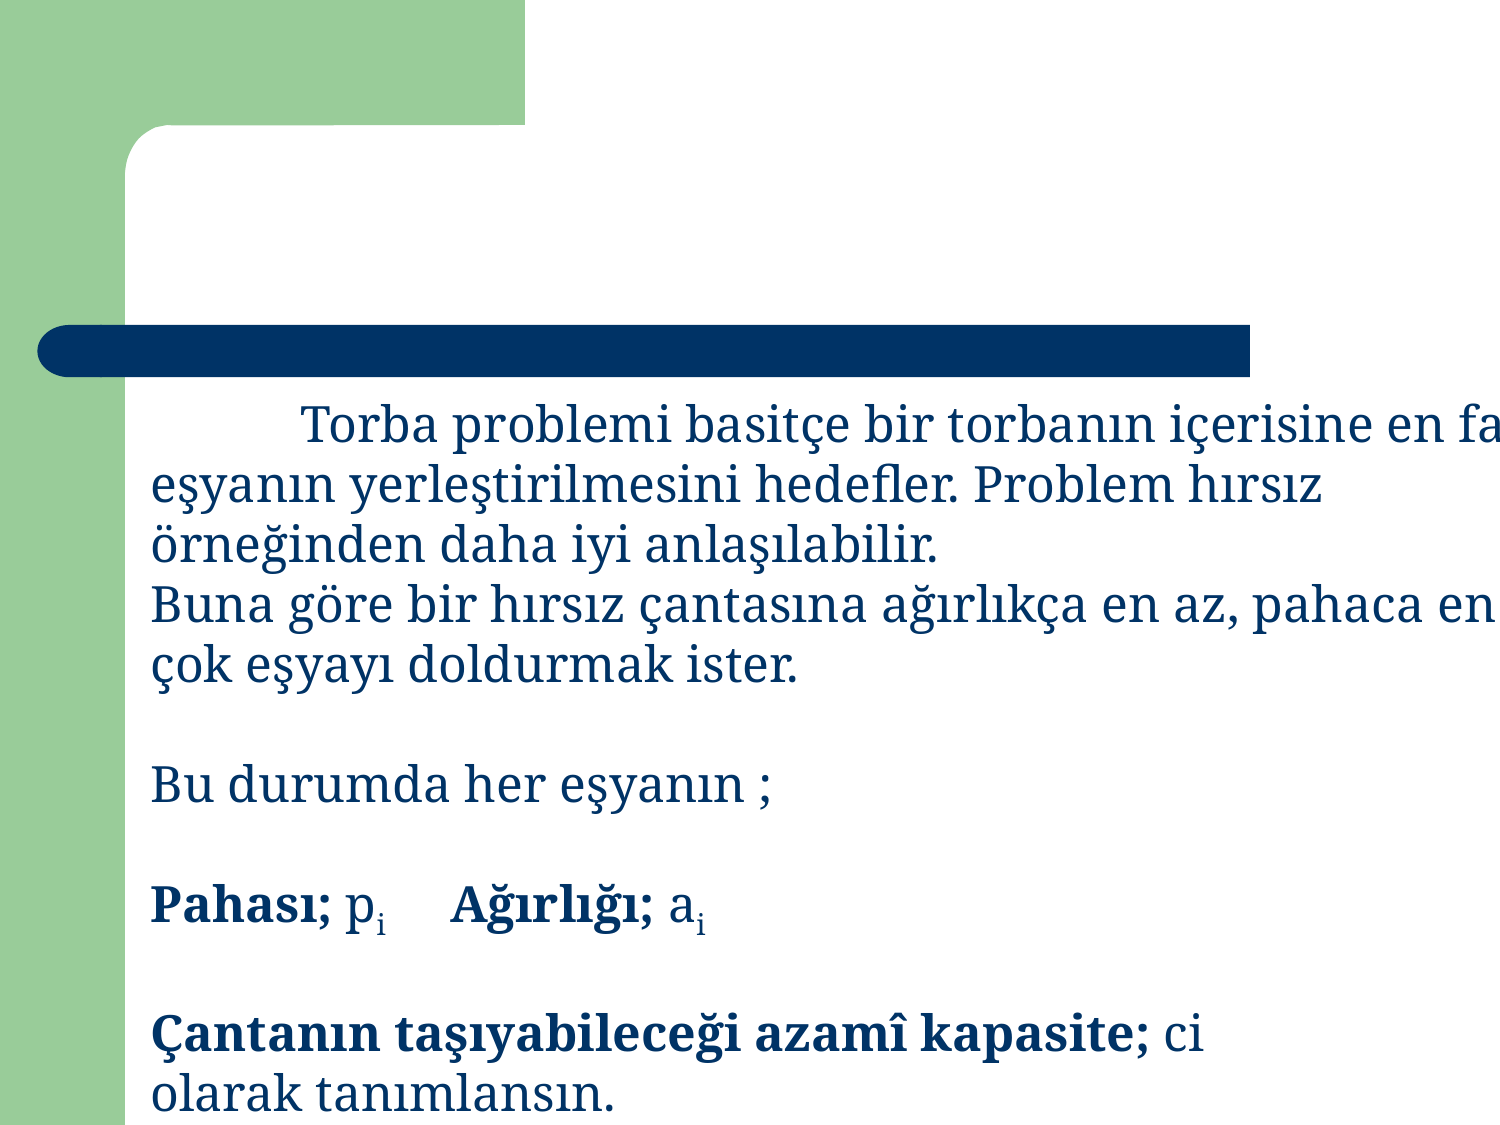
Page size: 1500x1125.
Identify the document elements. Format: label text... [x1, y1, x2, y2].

text_box Torba problemi basitçe bir torbanın içerisine en fazla eşyanın yerleştirilmesini hedefler. Problem hırsız örneğinden daha iyi anlaşılabilir. Buna göre bir hırsız çantasına ağırlıkça en az, pahaca en çok eşyayı doldurmak ister. Bu durumda her eşyanın ; Pahası; pi Ağırlığı; ai Çantanın taşıyabileceği azamî kapasite; ci olarak tanımlansın. [135, 385, 1500, 1125]
